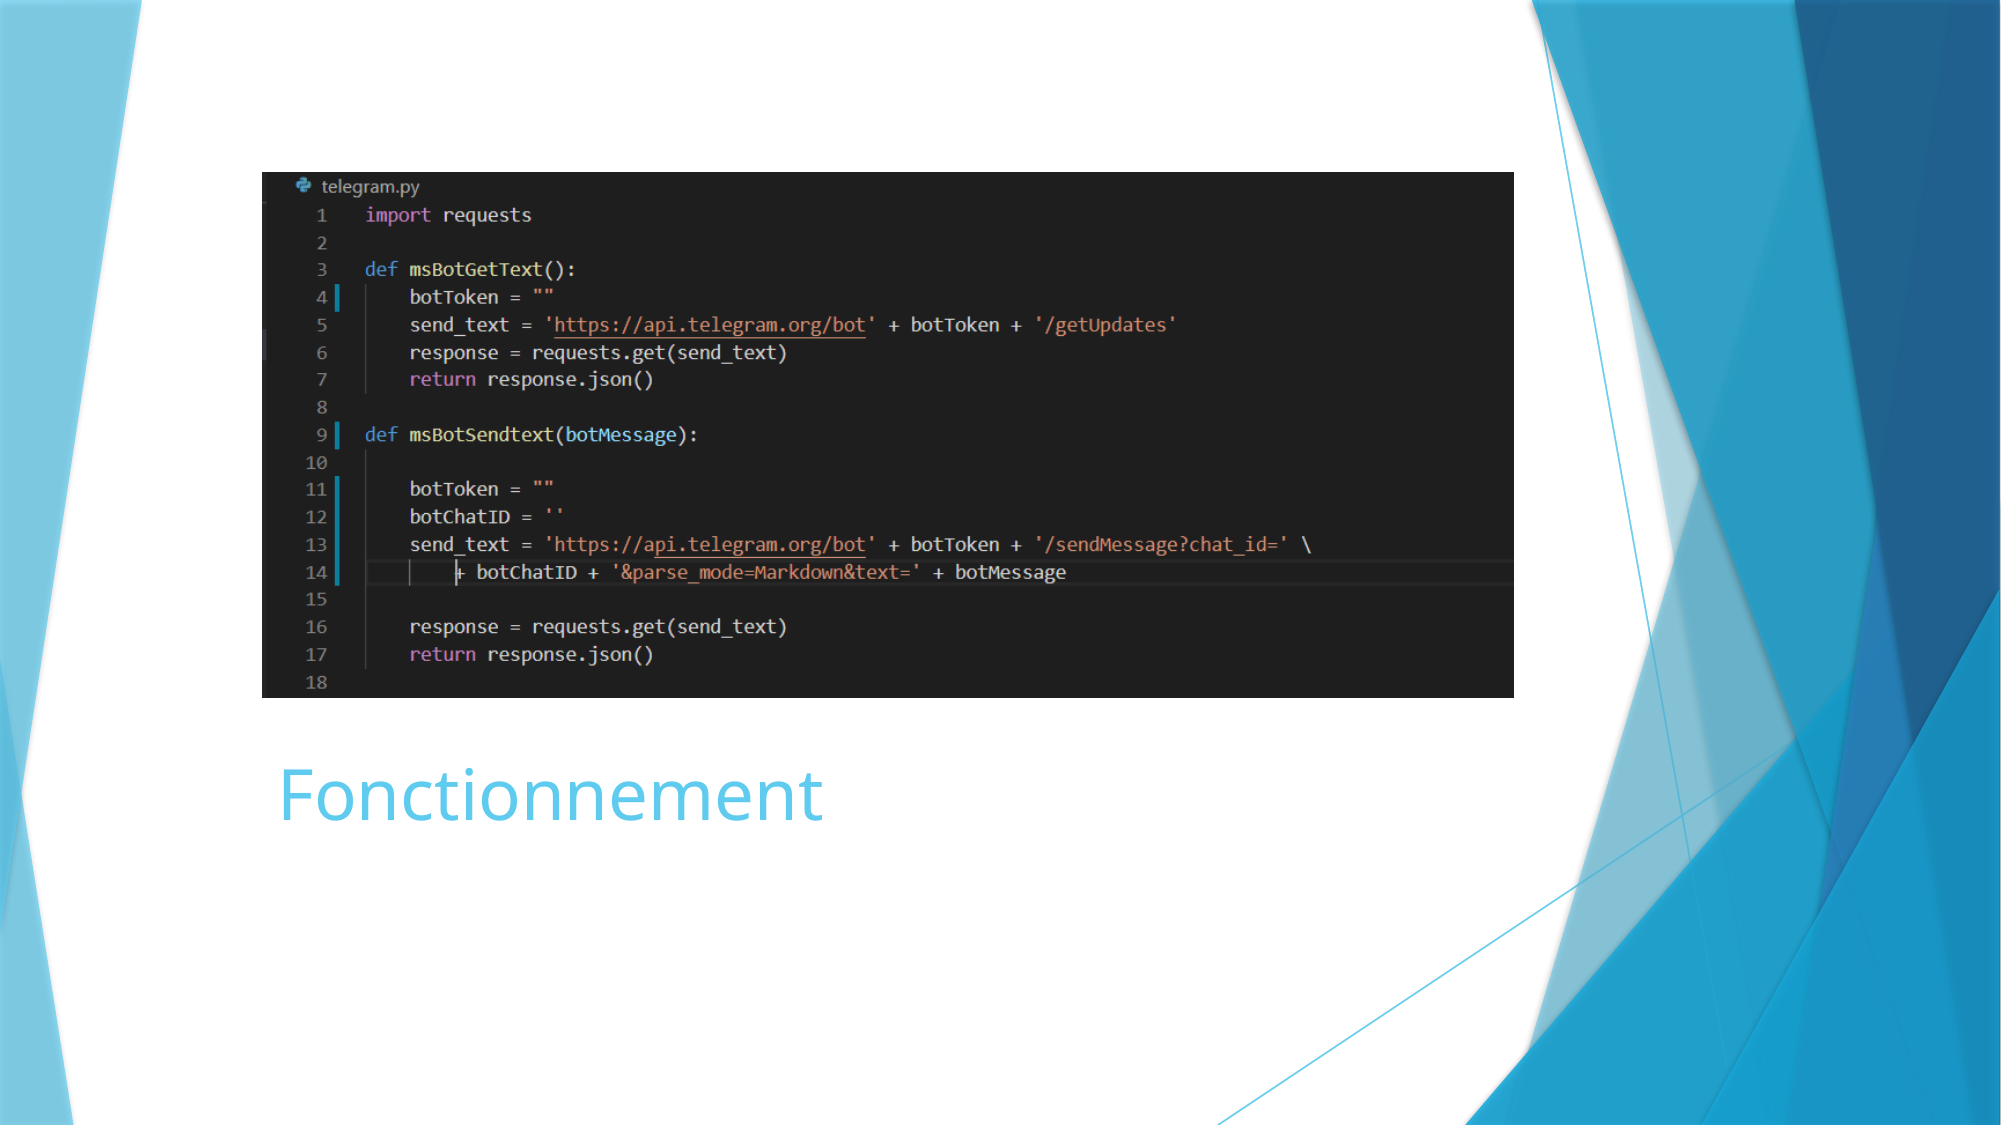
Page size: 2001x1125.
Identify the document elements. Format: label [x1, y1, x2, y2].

picture [261, 171, 1514, 698]
text_box [0, 0, 2000, 1125]
